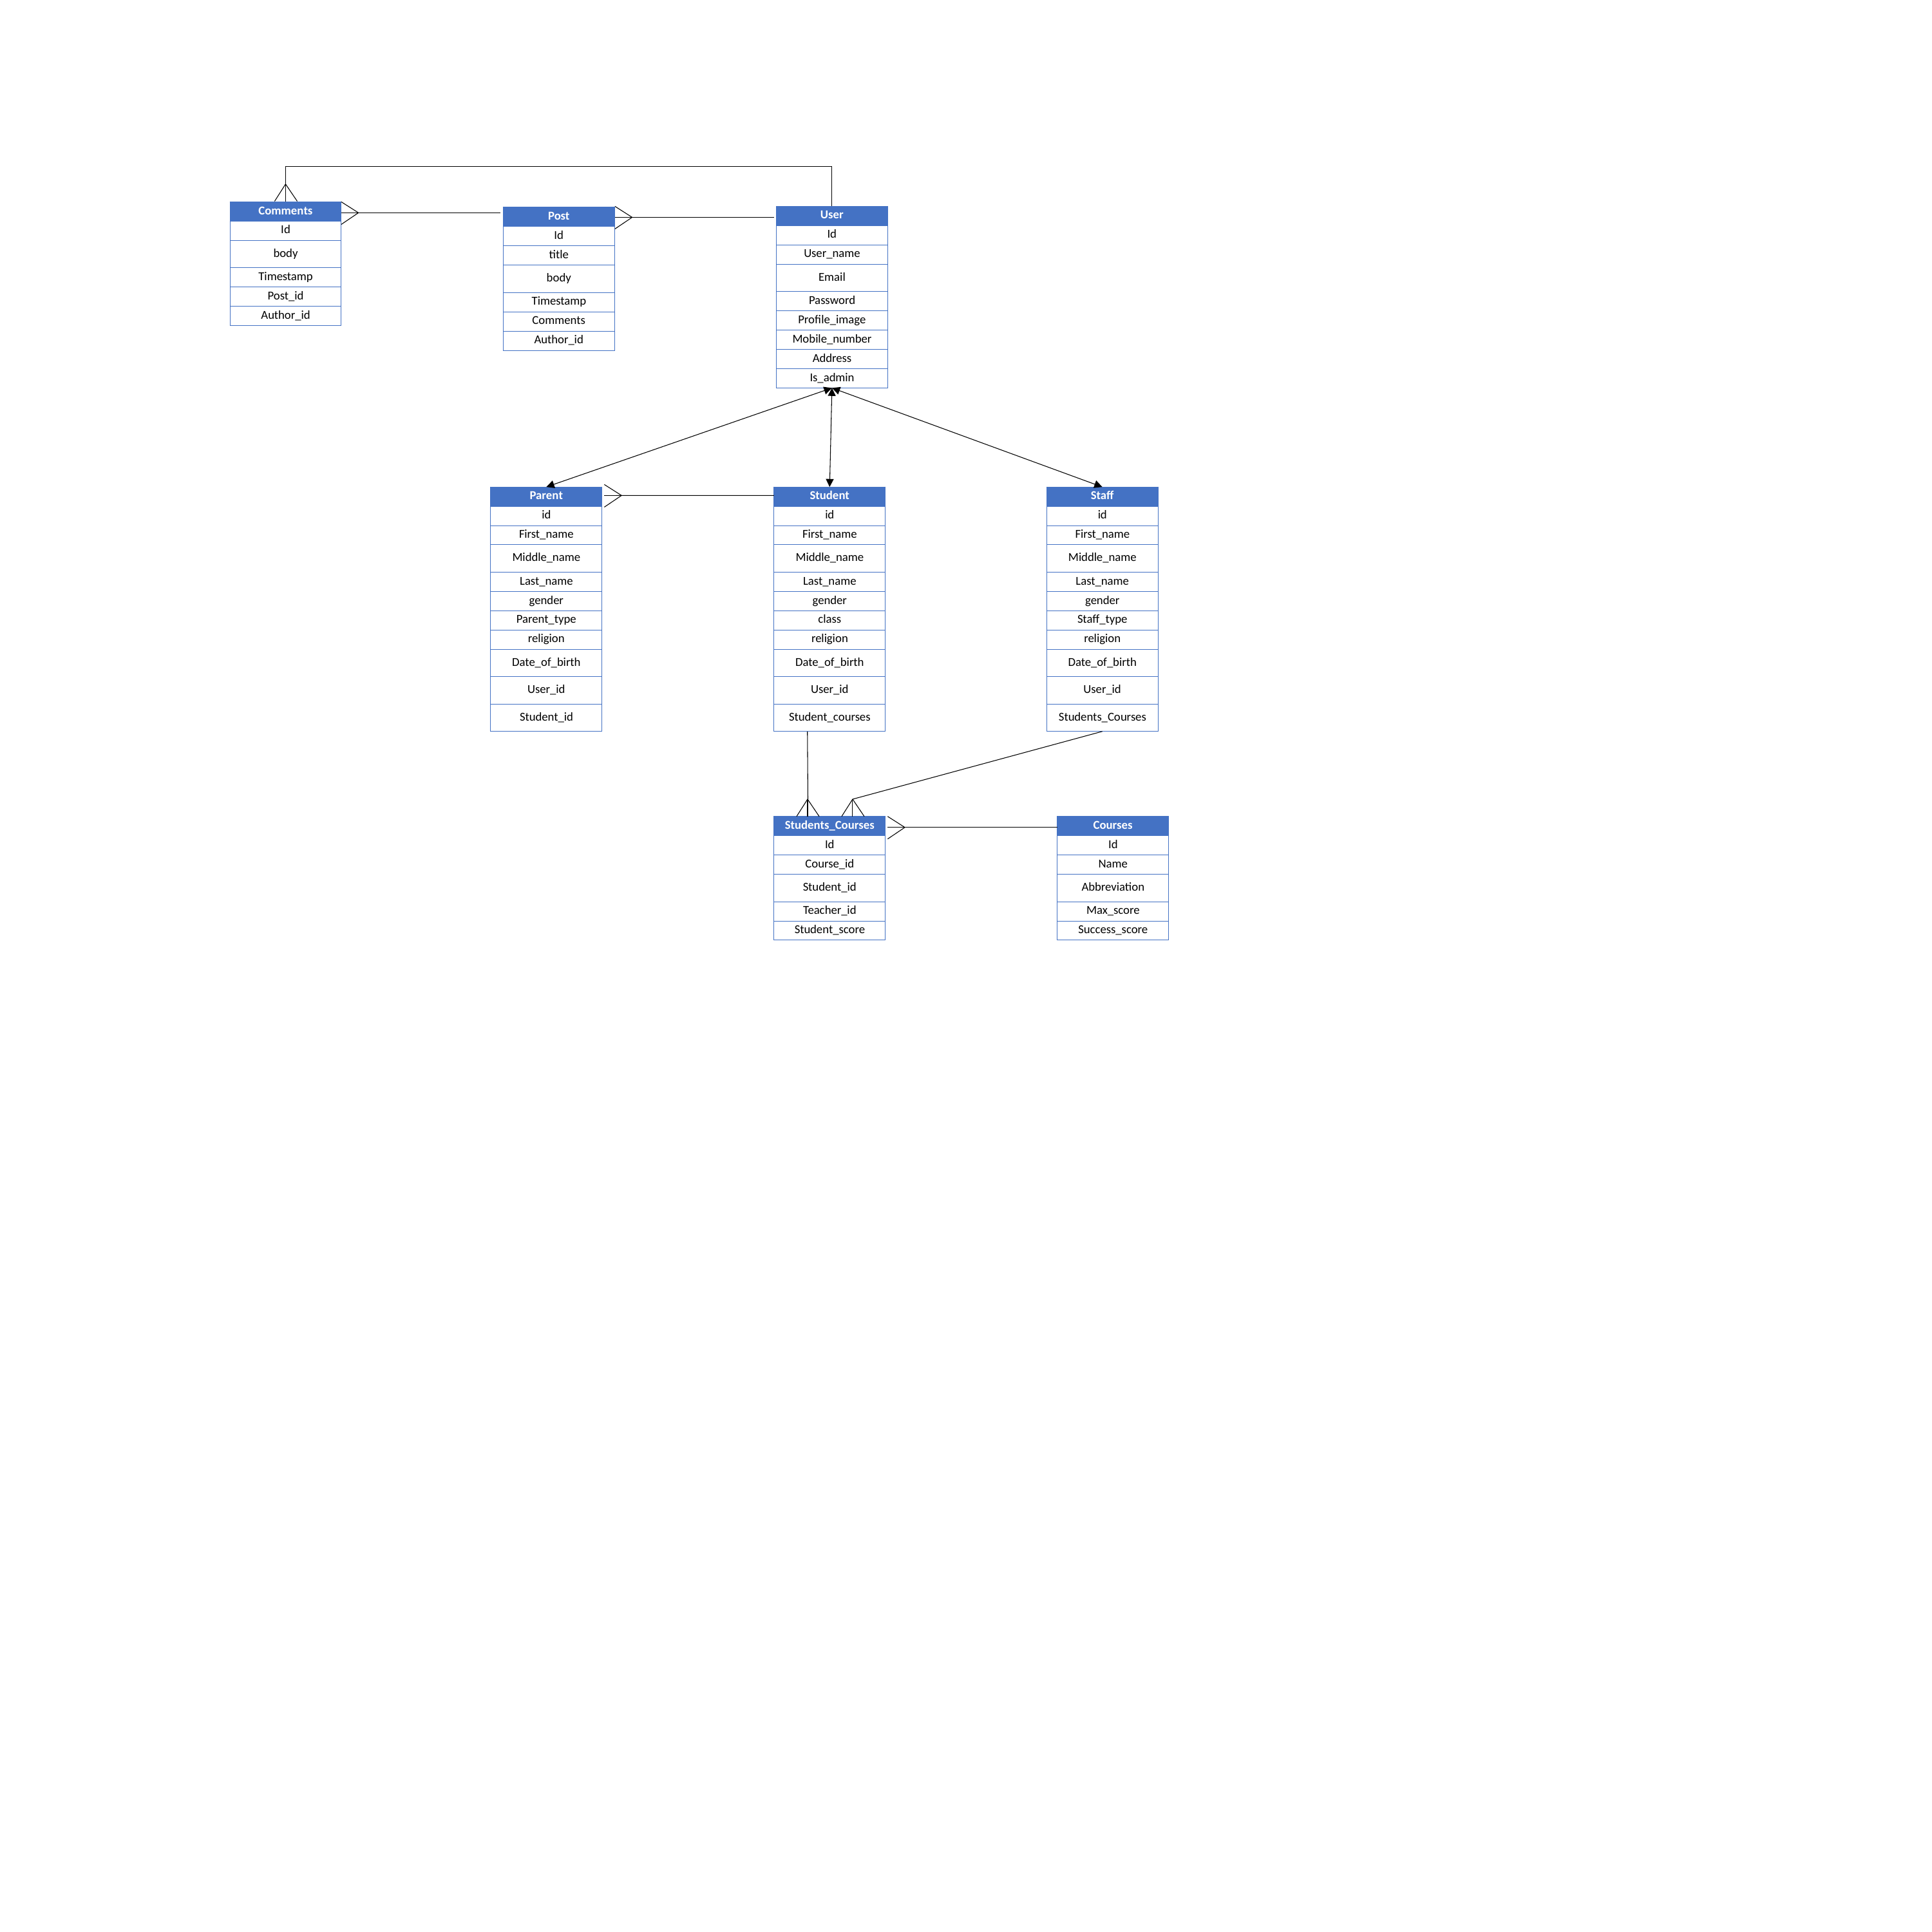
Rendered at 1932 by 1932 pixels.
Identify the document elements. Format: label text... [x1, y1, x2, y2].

table_header Student [774, 488, 885, 506]
table_cell Id [231, 222, 341, 240]
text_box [614, 206, 632, 229]
table_cell Timestamp [231, 268, 341, 287]
table_cell Last_name [491, 573, 601, 591]
table_cell Comments [504, 312, 614, 331]
table_cell Id [504, 227, 614, 245]
table_cell Password [777, 292, 887, 310]
table_cell Parent_type [491, 611, 601, 630]
table_cell First_name [774, 526, 885, 544]
table_cell id [491, 507, 601, 526]
table_cell Student_id [774, 875, 885, 902]
table_cell Post_id [231, 287, 341, 306]
table_cell User_id [774, 677, 885, 704]
table_cell Middle_name [774, 545, 885, 572]
table_cell Student_id [491, 705, 601, 731]
table_cell Student_score [774, 922, 885, 940]
table_cell Students_Courses [1047, 705, 1158, 731]
table_header Staff [1047, 488, 1158, 506]
table_cell Author_id [504, 332, 614, 350]
table_header Parent [491, 488, 601, 506]
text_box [546, 388, 829, 488]
table_cell First_name [491, 526, 601, 544]
table_cell Date_of_birth [491, 650, 601, 676]
table_cell Success_score [1057, 922, 1168, 940]
table_cell Id [1057, 836, 1168, 855]
table_cell Middle_name [491, 545, 601, 572]
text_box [796, 799, 820, 817]
table_cell Timestamp [504, 293, 614, 312]
table_cell religion [774, 630, 885, 649]
table_cell Id [777, 226, 887, 245]
table_cell Email [777, 265, 887, 291]
table_header Post [504, 207, 614, 226]
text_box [831, 388, 1103, 488]
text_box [341, 202, 359, 225]
table_cell Student_courses [774, 705, 885, 731]
table_cell Address [777, 350, 887, 368]
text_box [852, 732, 1103, 800]
table_cell id [1047, 507, 1158, 526]
table_cell id [774, 507, 885, 526]
table_cell gender [774, 592, 885, 611]
table_cell religion [491, 630, 601, 649]
table_cell First_name [1047, 526, 1158, 544]
table_cell body [504, 265, 614, 292]
table_cell Staff_type [1047, 611, 1158, 630]
table_cell Middle_name [1047, 545, 1158, 572]
table_cell Course_id [774, 855, 885, 874]
table_cell Last_name [774, 573, 885, 591]
table_cell Max_score [1057, 902, 1168, 921]
table_cell Is_admin [777, 369, 887, 388]
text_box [604, 484, 622, 507]
table_header Comments [231, 202, 341, 221]
table_cell title [504, 246, 614, 265]
table_cell Abbreviation [1057, 875, 1168, 902]
table_cell Name [1057, 855, 1168, 874]
table_cell Teacher_id [774, 902, 885, 921]
table_header User [777, 207, 887, 225]
table_header Students_Courses [774, 817, 885, 835]
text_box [887, 816, 905, 839]
table_cell body [231, 241, 341, 267]
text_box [274, 167, 298, 202]
table_cell class [774, 611, 885, 630]
table_cell Last_name [1047, 573, 1158, 591]
table_cell Date_of_birth [1047, 650, 1158, 676]
table_header Courses [1057, 817, 1168, 835]
table_cell Id [774, 836, 885, 855]
table_cell User_name [777, 245, 887, 264]
table_cell Date_of_birth [774, 650, 885, 676]
table_cell Author_id [231, 307, 341, 325]
table_cell User_id [1047, 677, 1158, 704]
table_cell gender [1047, 592, 1158, 611]
table_cell Profile_image [777, 311, 887, 330]
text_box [841, 799, 865, 817]
table_cell User_id [491, 677, 601, 704]
table_cell gender [491, 592, 601, 611]
table_cell religion [1047, 630, 1158, 649]
table_cell Mobile_number [777, 330, 887, 349]
